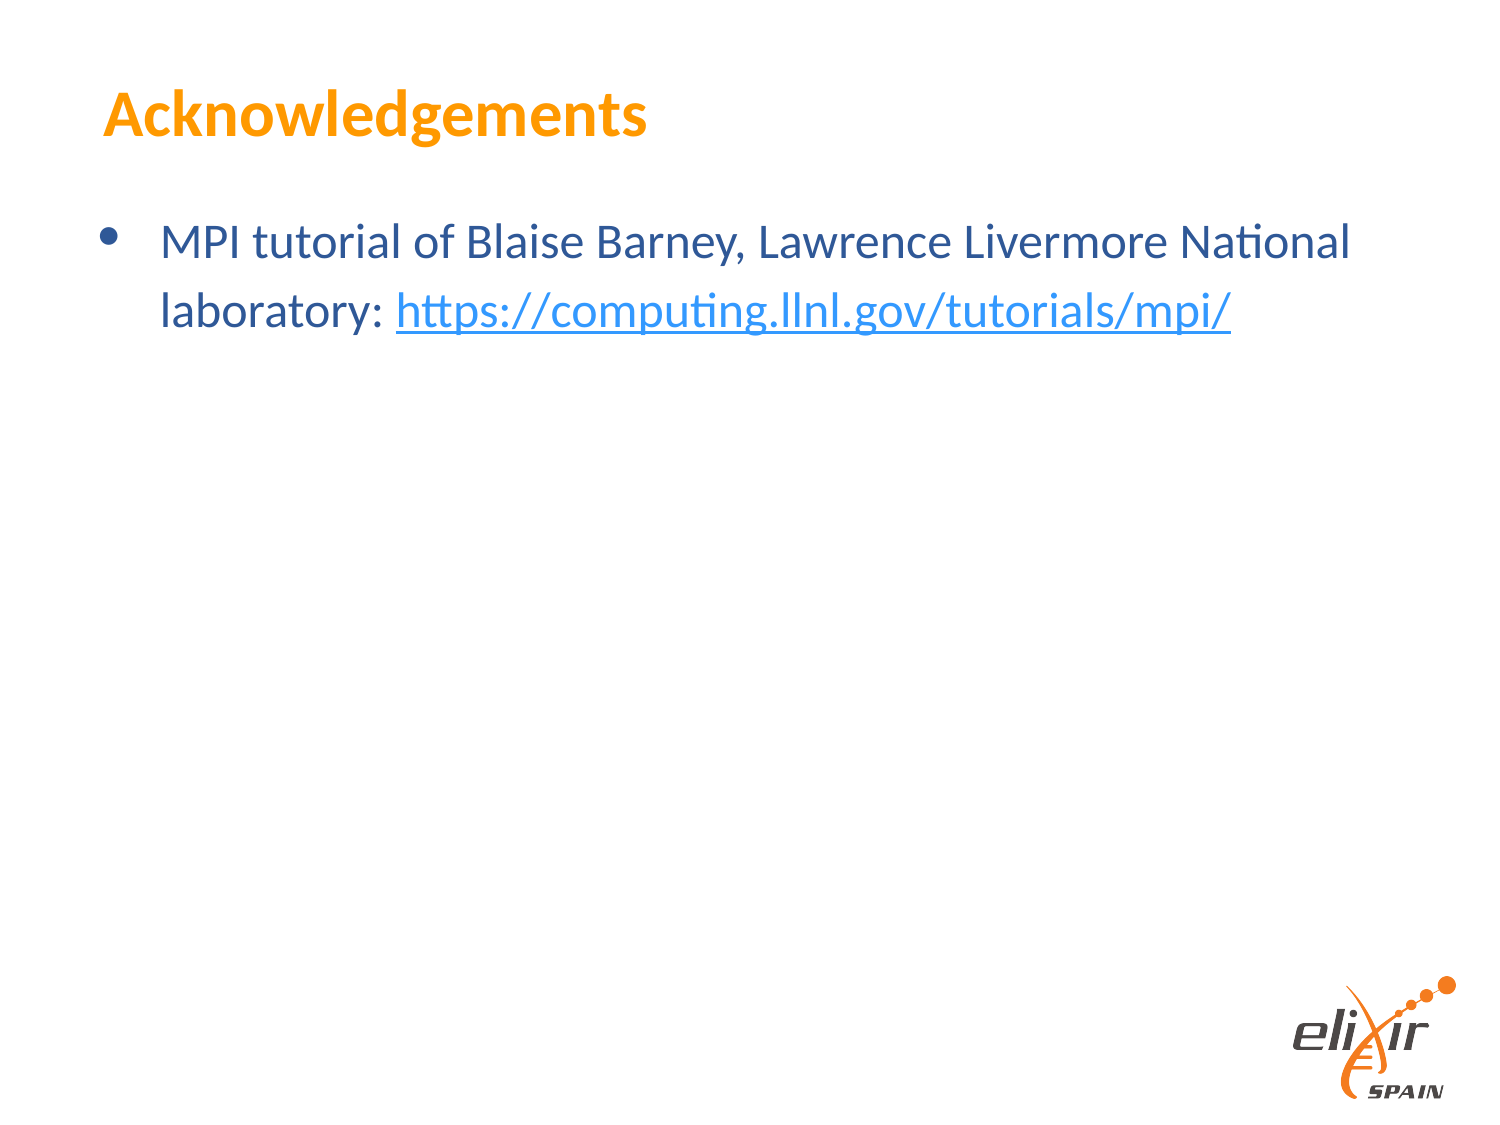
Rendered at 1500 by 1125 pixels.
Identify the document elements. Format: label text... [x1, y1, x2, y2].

title Acknowledgements [88, 54, 1426, 161]
picture [1293, 976, 1456, 1099]
list MPI tutorial of Blaise Barney, Lawrence Livermore National laboratory: https://computing.llnl.gov/tutorials/mpi/ [81, 184, 1419, 1027]
